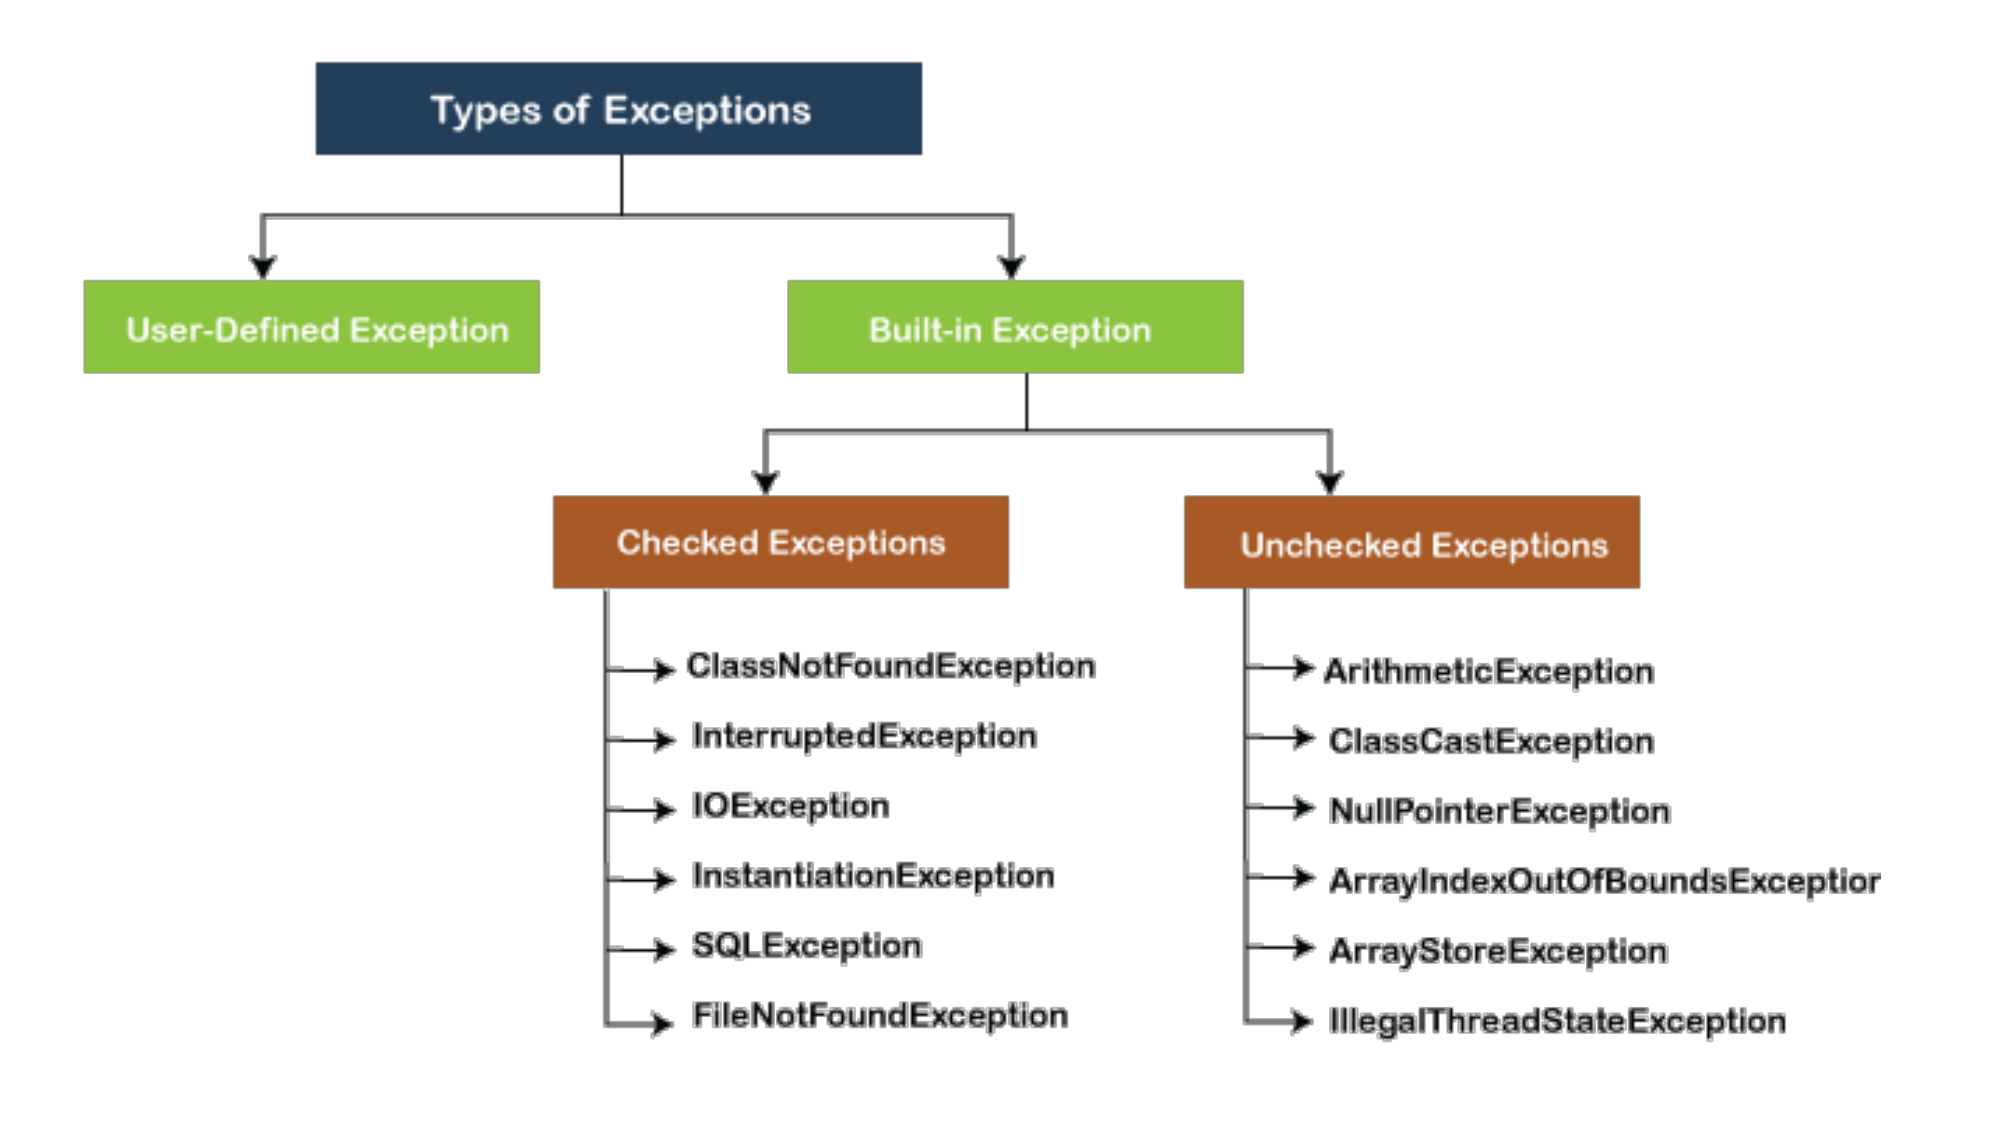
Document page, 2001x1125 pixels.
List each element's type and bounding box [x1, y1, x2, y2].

picture [46, 41, 1881, 1073]
